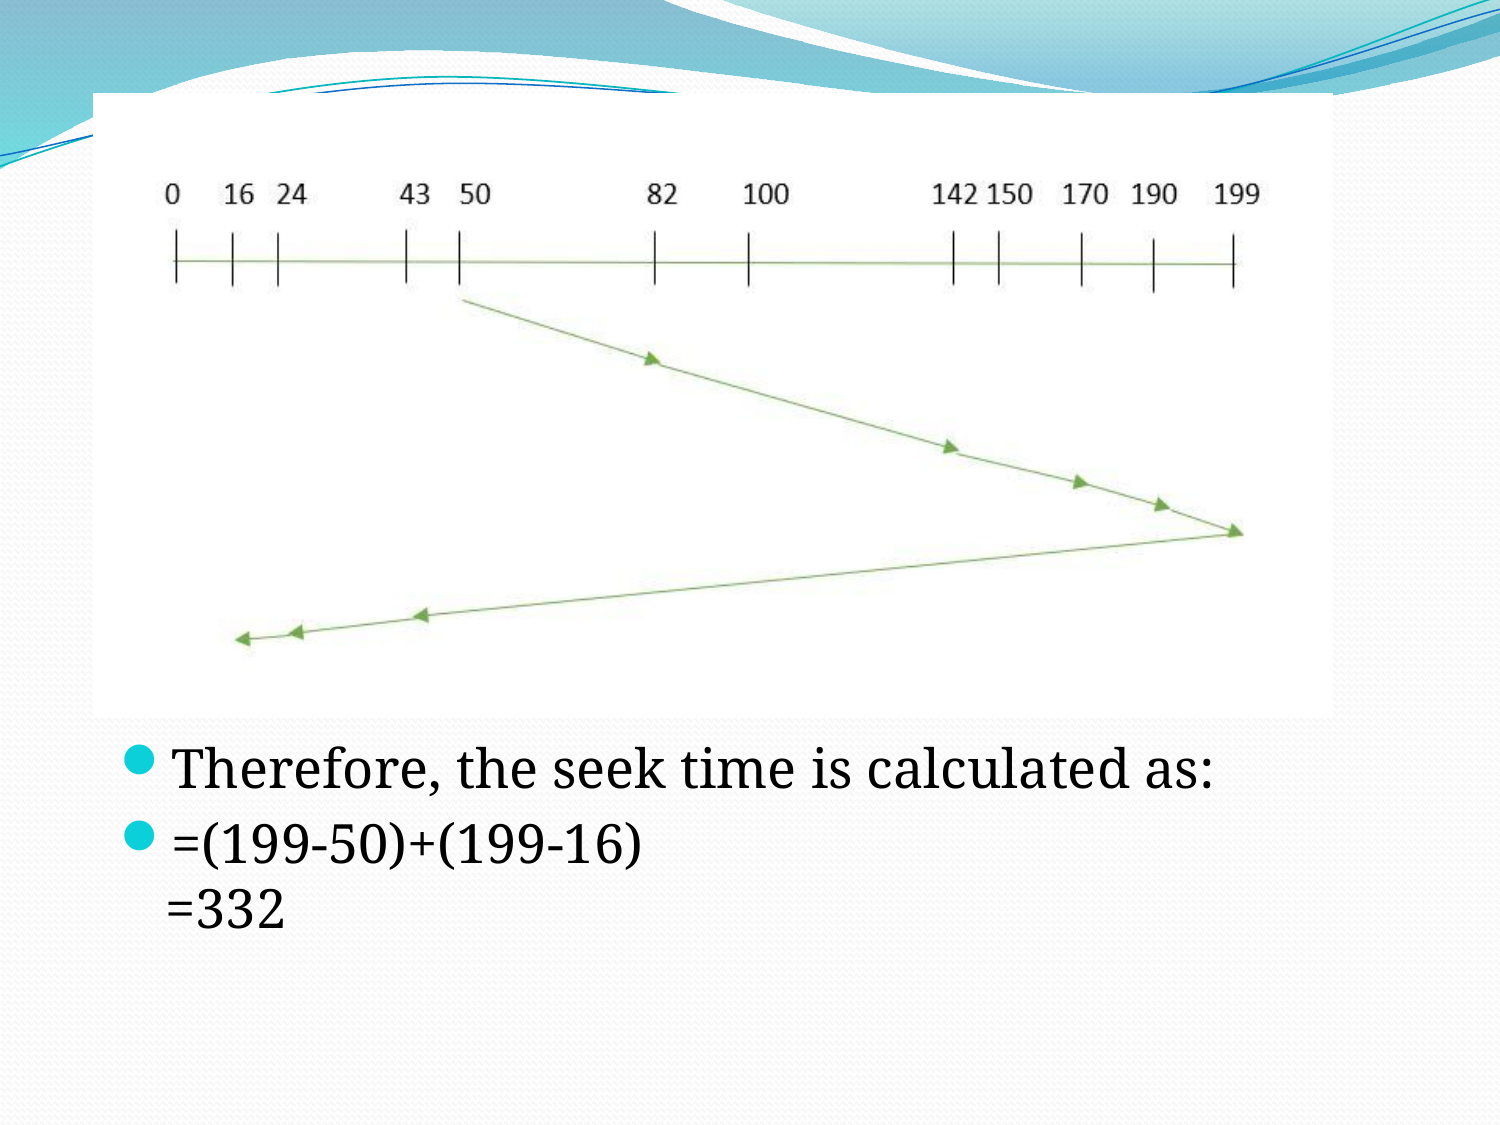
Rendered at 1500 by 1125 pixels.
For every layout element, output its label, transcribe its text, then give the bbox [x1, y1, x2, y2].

list Therefore, the seek time is calculated as: =(199-50)+(199-16) =332 [105, 726, 1425, 1038]
picture [93, 93, 1333, 718]
